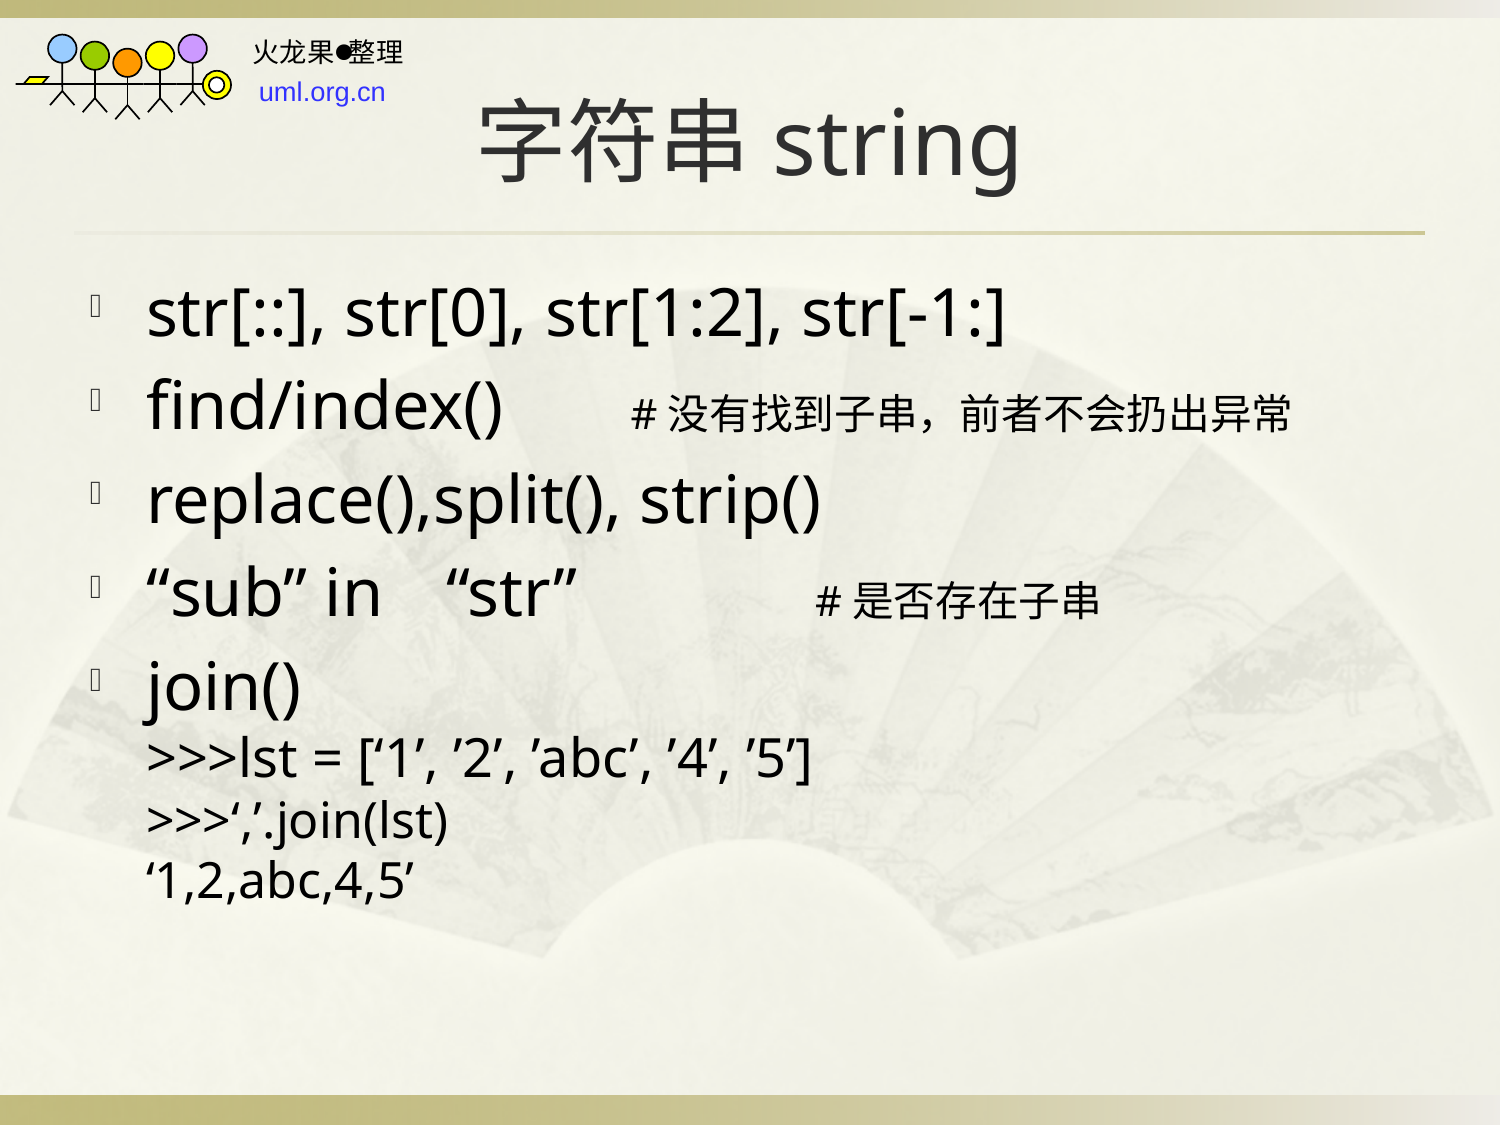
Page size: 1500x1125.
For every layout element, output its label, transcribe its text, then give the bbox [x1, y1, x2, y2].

title 字符串string [75, 45, 1425, 233]
list str[::], str[0], str[1:2], str[-1:] find/index() #没有找到子串，前者不会扔出异常 replace(),split(), strip() “sub” in “str” #是否存在子串 join() >>>lst = [‘1’, ’2’, ’abc’, ’4’, ’5’] >>>‘,’.join(lst) ‘1,2,abc,4,5’ [75, 262, 1425, 1032]
